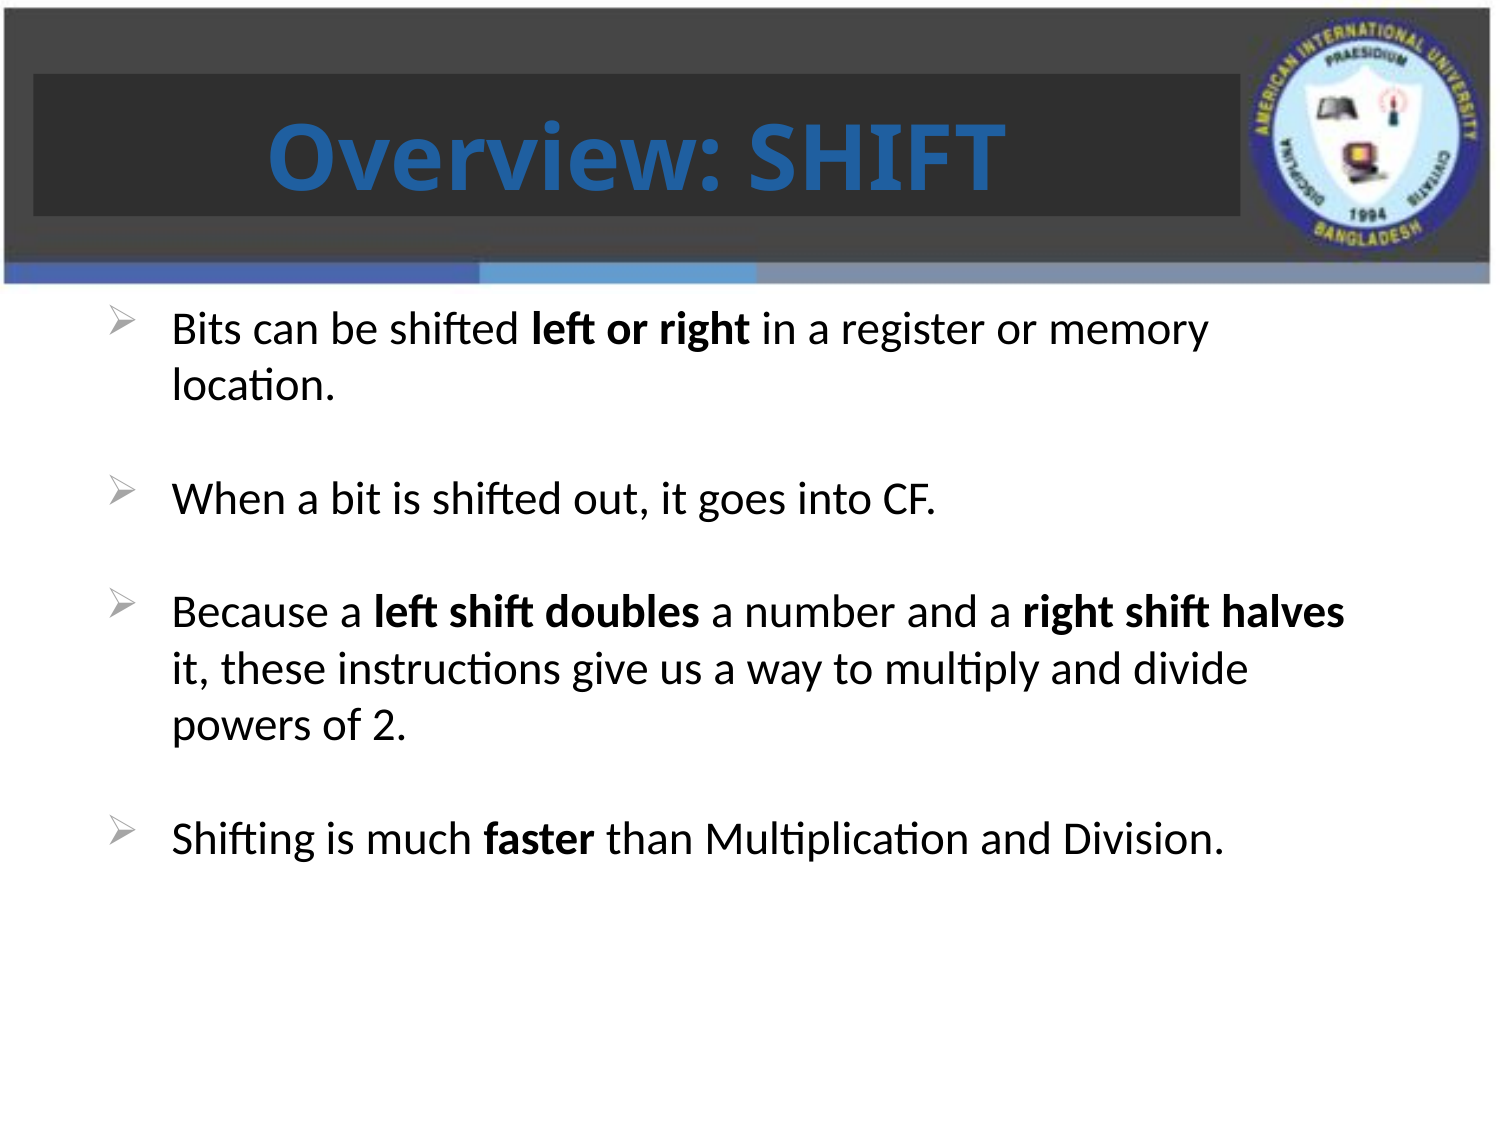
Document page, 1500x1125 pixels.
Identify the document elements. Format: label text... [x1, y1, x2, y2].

list Bits can be shifted left or right in a register or memory location. When a bit is shifted out, it goes into CF. Because a left shift doubles a number and a right shift halves it, these instructions give us a way to multiply and divide powers of 2. Shifting is much faster than Multiplication and Division. [90, 307, 1392, 985]
picture [0, 0, 1500, 294]
